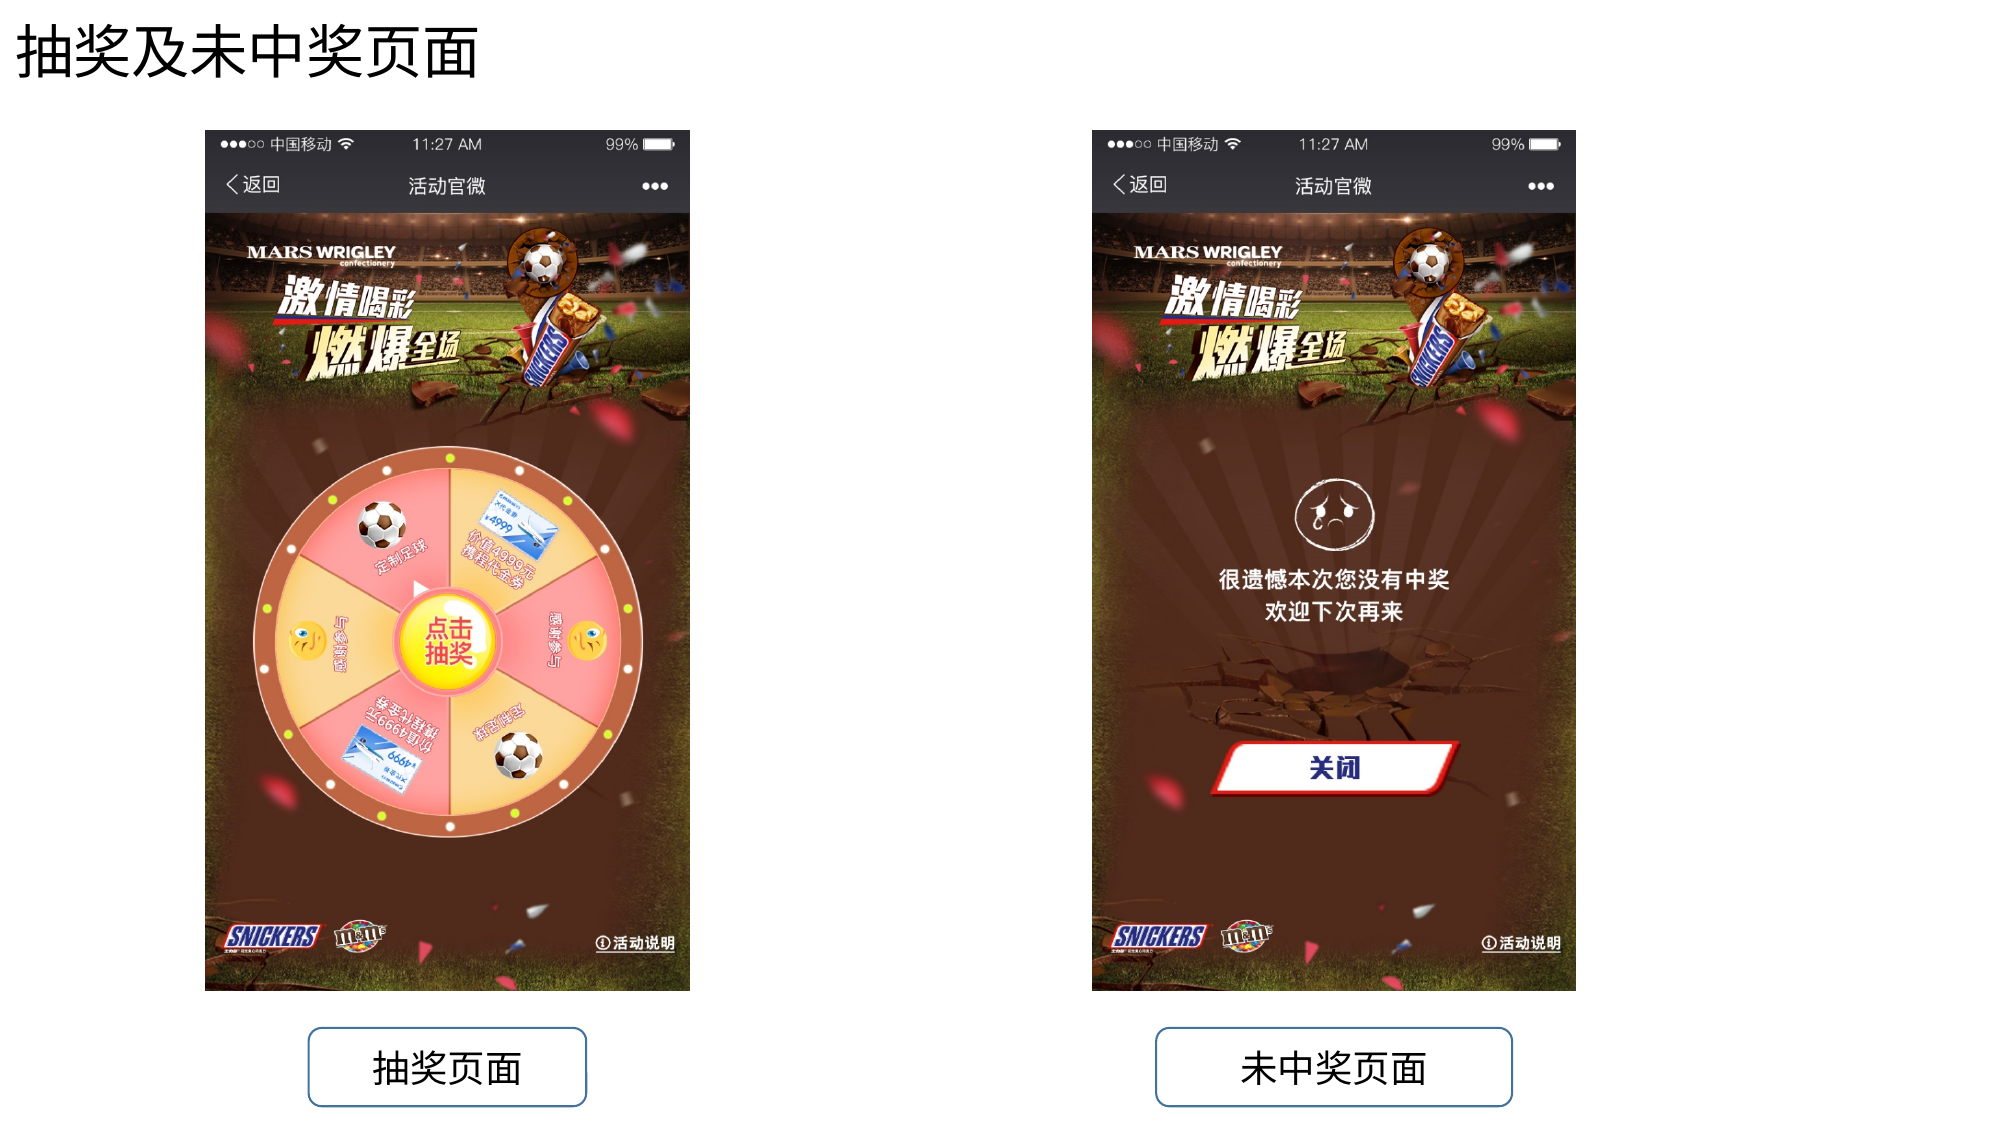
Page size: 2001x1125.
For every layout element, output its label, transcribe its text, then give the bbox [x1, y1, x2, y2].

title 抽奖及未中奖页面 [0, 0, 1725, 164]
picture [205, 130, 690, 991]
text_box 未中奖页面 [1155, 1026, 1514, 1108]
text_box 抽奖页面 [307, 1026, 588, 1108]
picture [1092, 130, 1576, 991]
